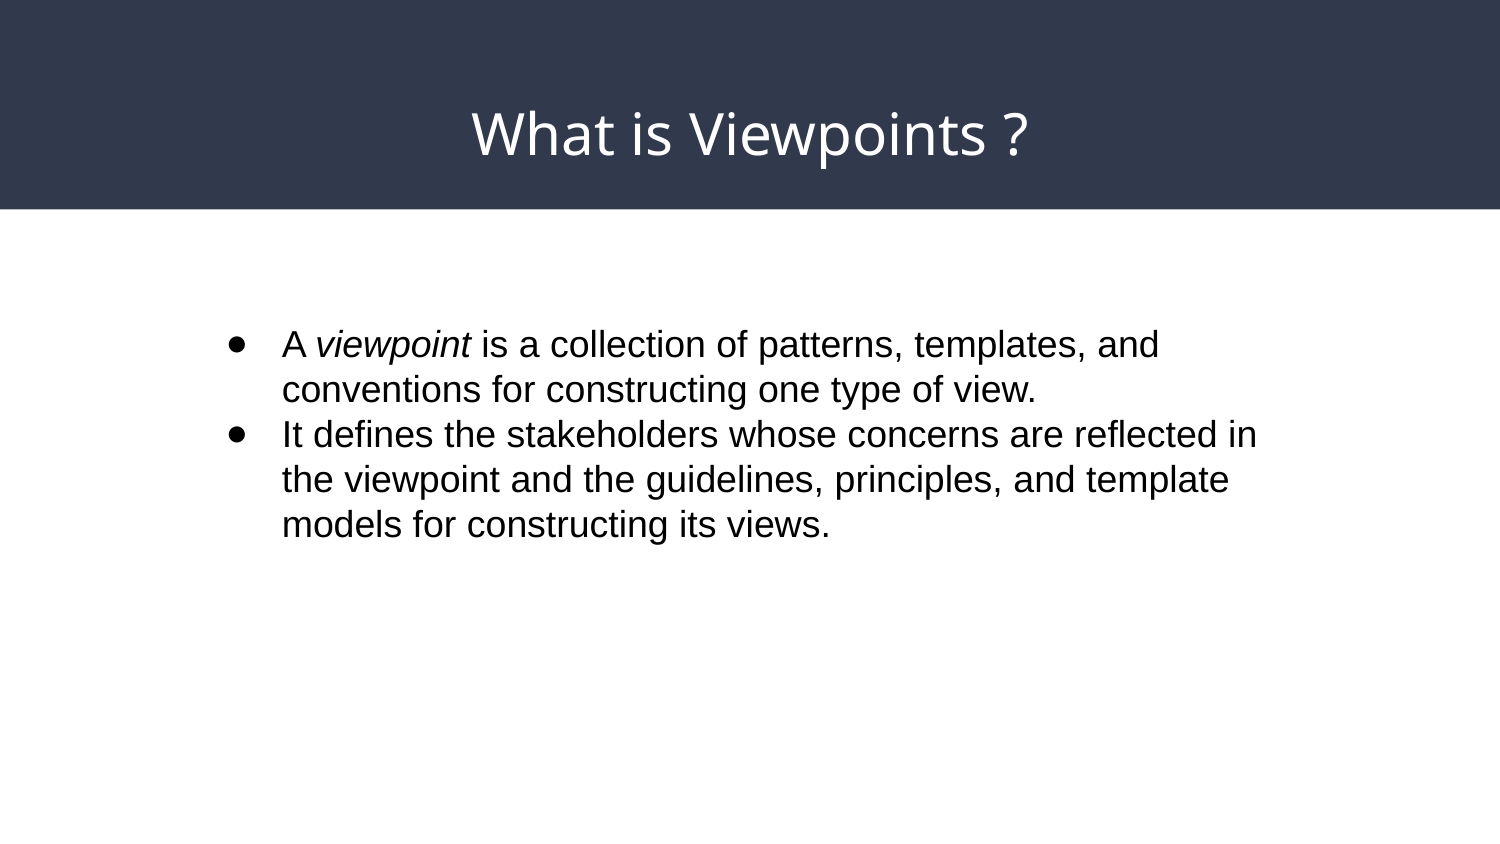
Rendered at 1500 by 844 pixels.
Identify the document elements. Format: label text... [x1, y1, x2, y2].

text_box A viewpoint is a collection of patterns, templates, and conventions for constructing one type of view. It defines the stakeholders whose concerns are reflected in the viewpoint and the guidelines, principles, and template models for constructing its views. [191, 304, 1294, 702]
title What is Viewpoints ? [51, 82, 1449, 185]
